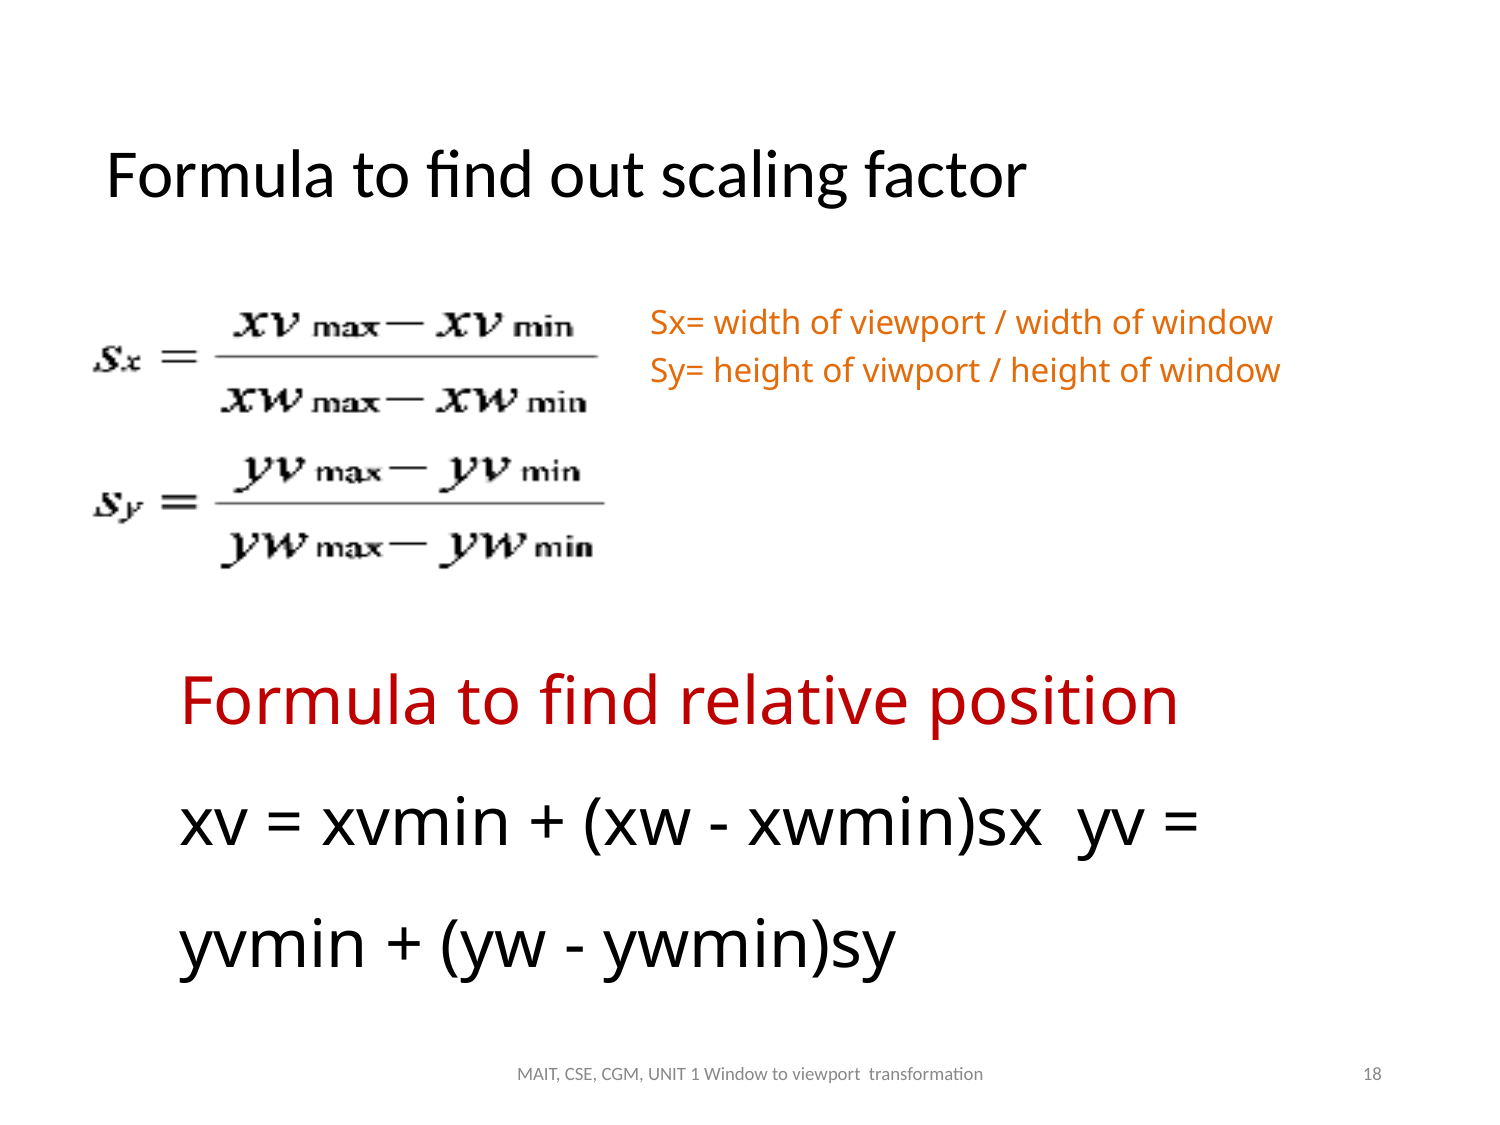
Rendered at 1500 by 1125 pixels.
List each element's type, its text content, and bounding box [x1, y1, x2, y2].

text_box Sx= width of viewport / width of window Sy= height of viwport / height of window [648, 291, 1342, 392]
slide_number 18 [1059, 1042, 1397, 1103]
footer MAIT, CSE, CGM, UNIT 1 Window to viewport transformation [496, 1042, 1004, 1103]
text_box Formula to find relative position xv = xvmin + (xw - xwmin)sx yv = yvmin + (yw - ywmin)sy [177, 614, 1252, 983]
text_box [85, 285, 621, 581]
title Formula to find out scaling factor [103, 59, 1397, 278]
